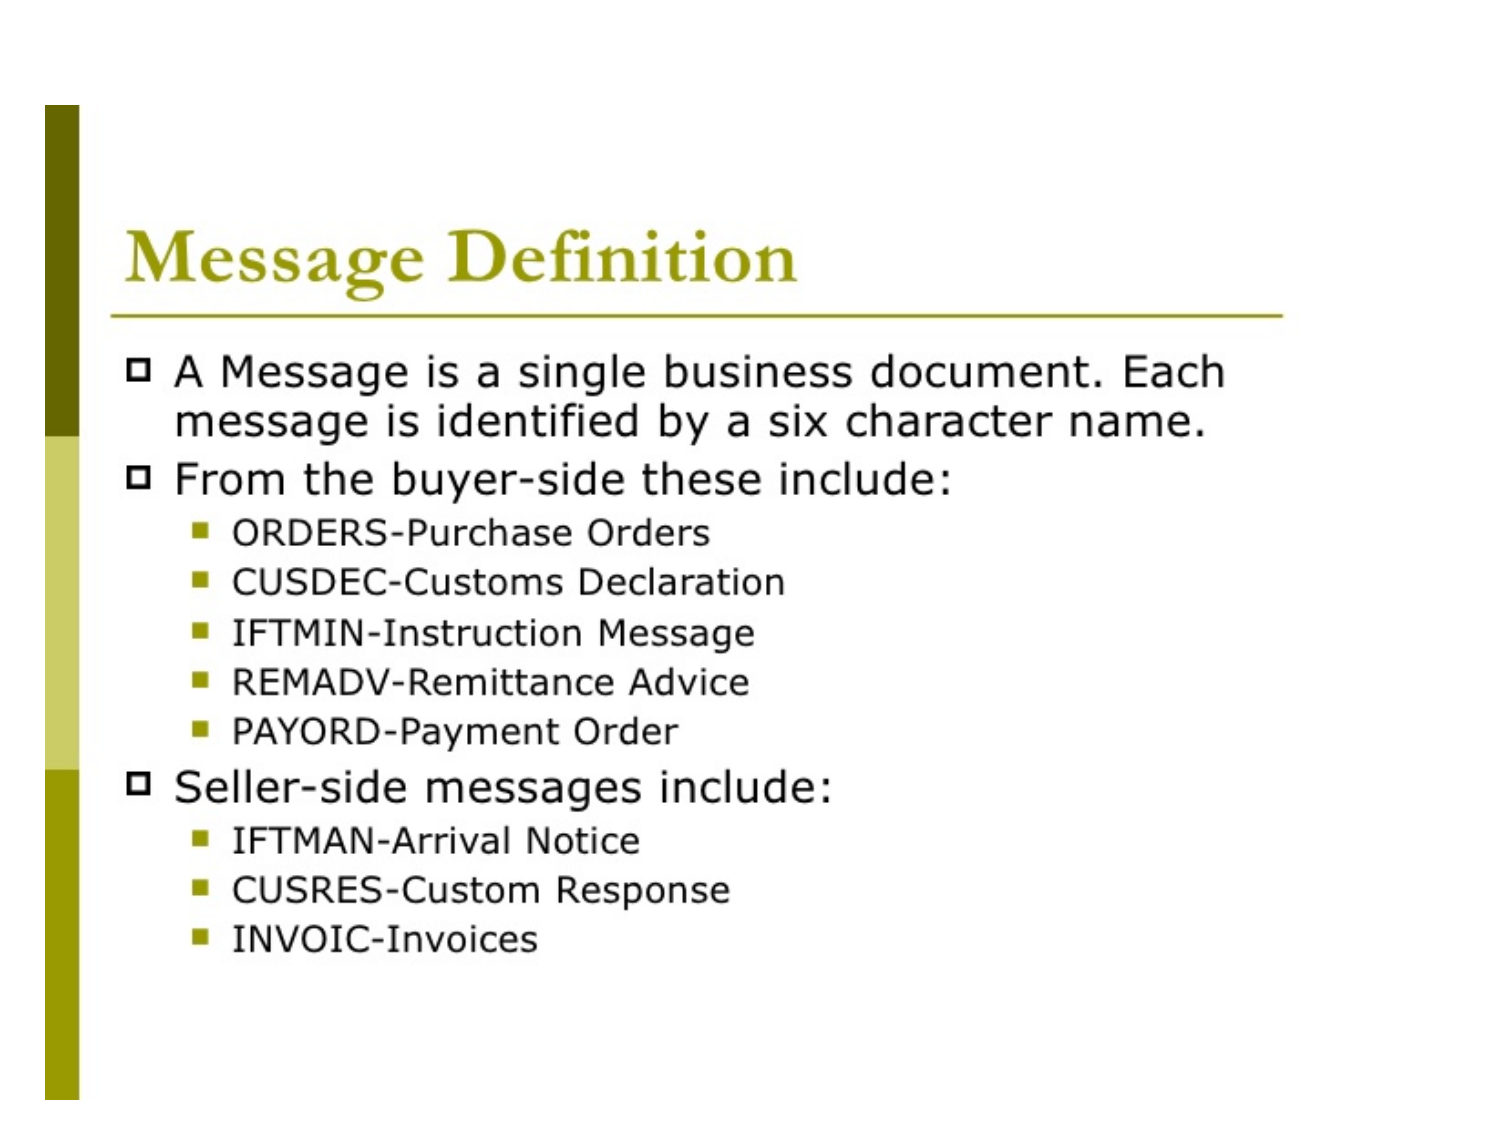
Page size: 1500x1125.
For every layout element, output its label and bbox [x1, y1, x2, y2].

list [45, 105, 1372, 1100]
